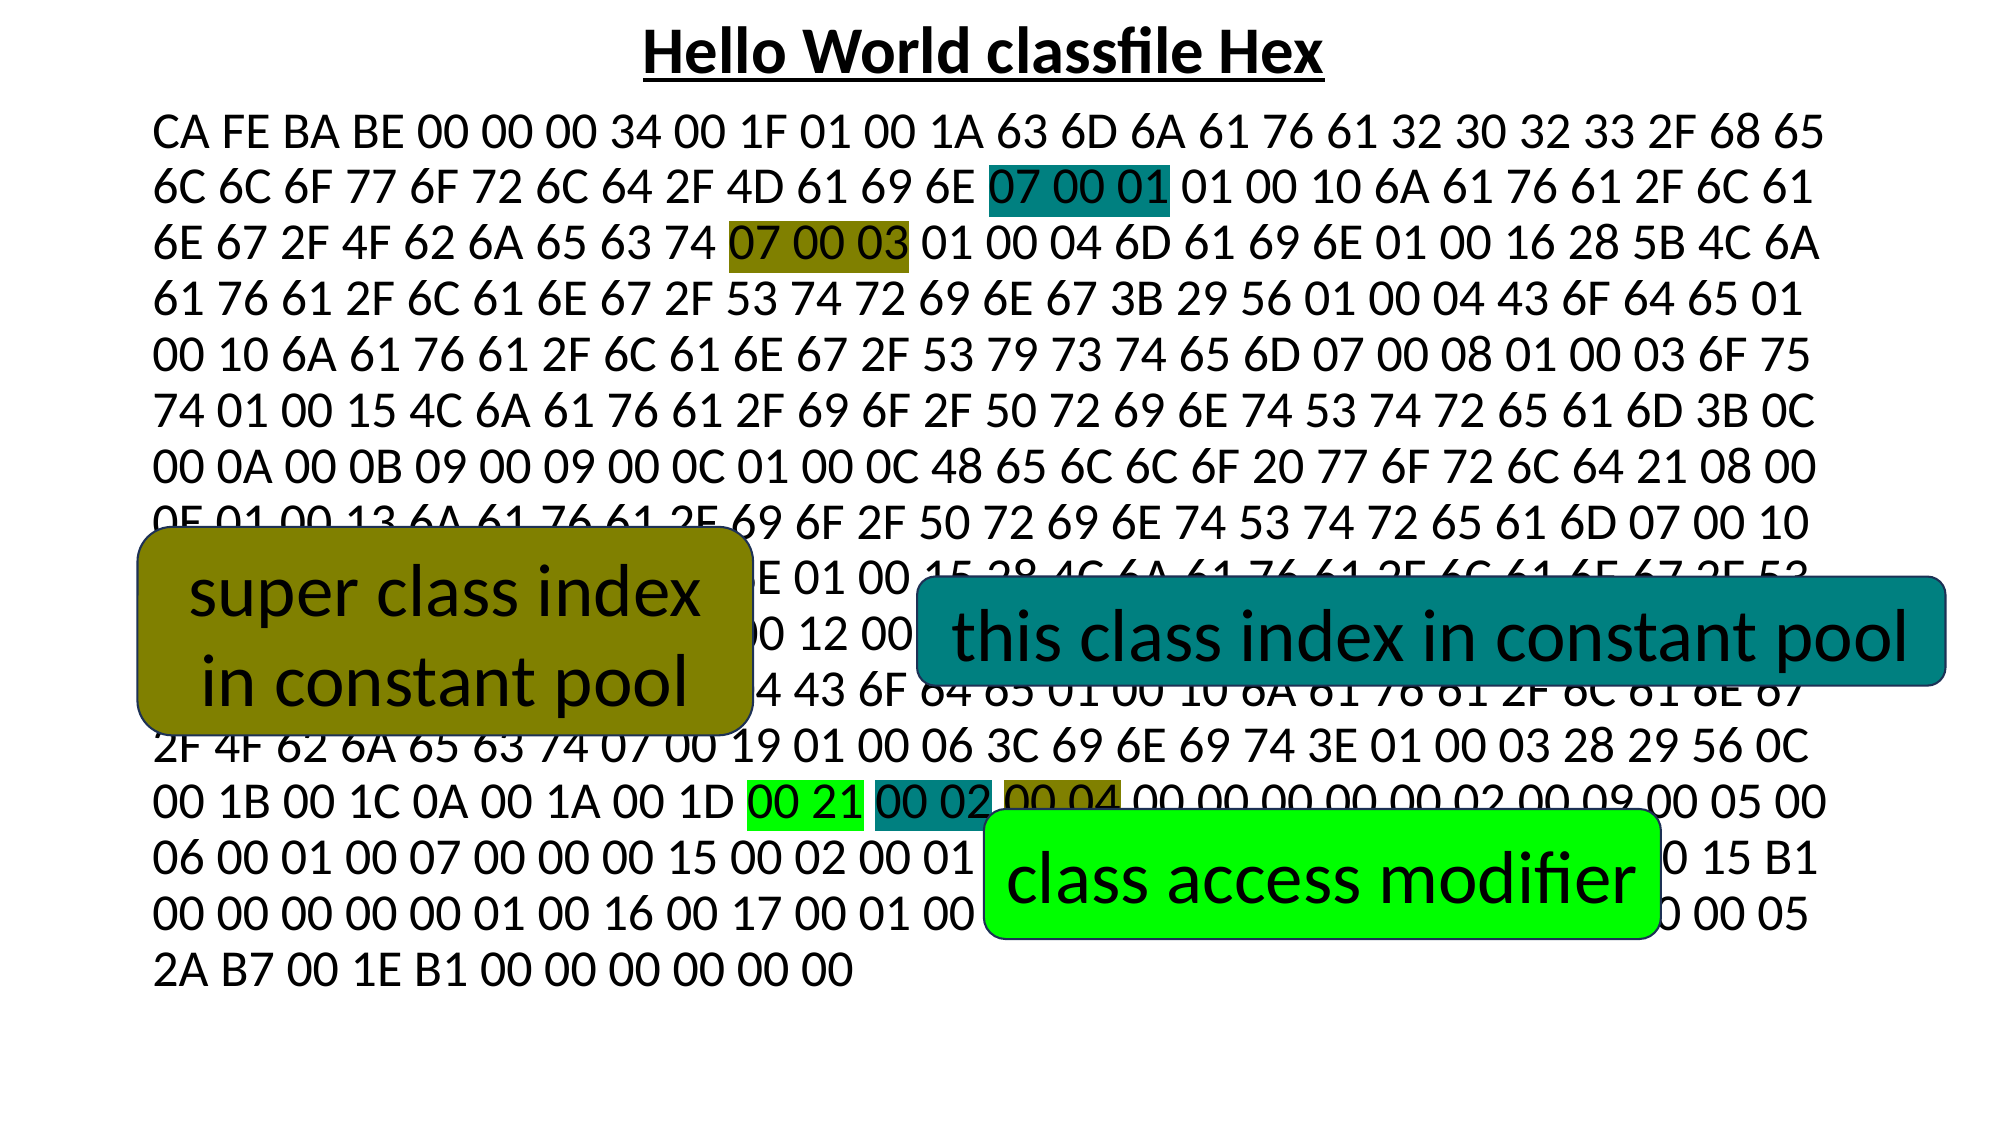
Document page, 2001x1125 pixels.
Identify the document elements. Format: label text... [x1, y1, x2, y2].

list CA FE BA BE 00 00 00 34 00 1F 01 00 1A 63 6D 6A 61 76 61 32 30 32 33 2F 68 65 6C 6C 6F 77 6F 72 6C 64 2F 4D 61 69 6E 07 00 01 01 00 10 6A 61 76 61 2F 6C 61 6E 67 2F 4F 62 6A 65 63 74 07 00 03 01 00 04 6D 61 69 6E 01 00 16 28 5B 4C 6A 61 76 61 2F 6C 61 6E 67 2F 53 74 72 69 6E 67 3B 29 56 01 00 04 43 6F 64 65 01 00 10 6A 61 76 61 2F 6C 61 6E 67 2F 53 79 73 74 65 6D 07 00 08 01 00 03 6F 75 74 01 00 15 4C 6A 61 76 61 2F 69 6F 2F 50 72 69 6E 74 53 74 72 65 61 6D 3B 0C 00 0A 00 0B 09 00 09 00 0C 01 00 0C 48 65 6C 6C 6F 20 77 6F 72 6C 64 21 08 00 0E 01 00 13 6A 61 76 61 2F 69 6F 2F 50 72 69 6E 74 53 74 72 65 61 6D 07 00 10 01 00 07 70 72 69 6E 74 6C 6E 01 00 15 28 4C 6A 61 76 61 2F 6C 61 6E 67 2F 53 74 72 69 6E 67 3B 29 56 0C 00 12 00 13 0A 00 11 00 14 01 00 06 3C 69 6E 69 74 3E 01 00 03 28 29 56 01 00 04 43 6F 64 65 01 00 10 6A 61 76 61 2F 6C 61 6E 67 2F 4F 62 6A 65 63 74 07 00 19 01 00 06 3C 69 6E 69 74 3E 01 00 03 28 29 56 0C 00 1B 00 1C 0A 00 1A 00 1D 00 21 00 02 00 04 00 00 00 00 00 02 00 09 00 05 00 06 00 01 00 07 00 00 00 15 00 02 00 01 00 00 00 09 B2 00 0D 12 0F B6 00 15 B1 00 00 00 00 00 01 00 16 00 17 00 01 00 18 00 00 00 11 00 02 00 01 00 00 00 05 2A B7 00 1E B1 00 00 00 00 00 00 [137, 95, 1863, 1014]
text_box this class index in constant pool [916, 575, 1947, 687]
text_box class access modifier [982, 807, 1662, 941]
text_box super class index in constant pool [136, 525, 755, 737]
text_box Hello World classfile Hex [395, 0, 1573, 95]
